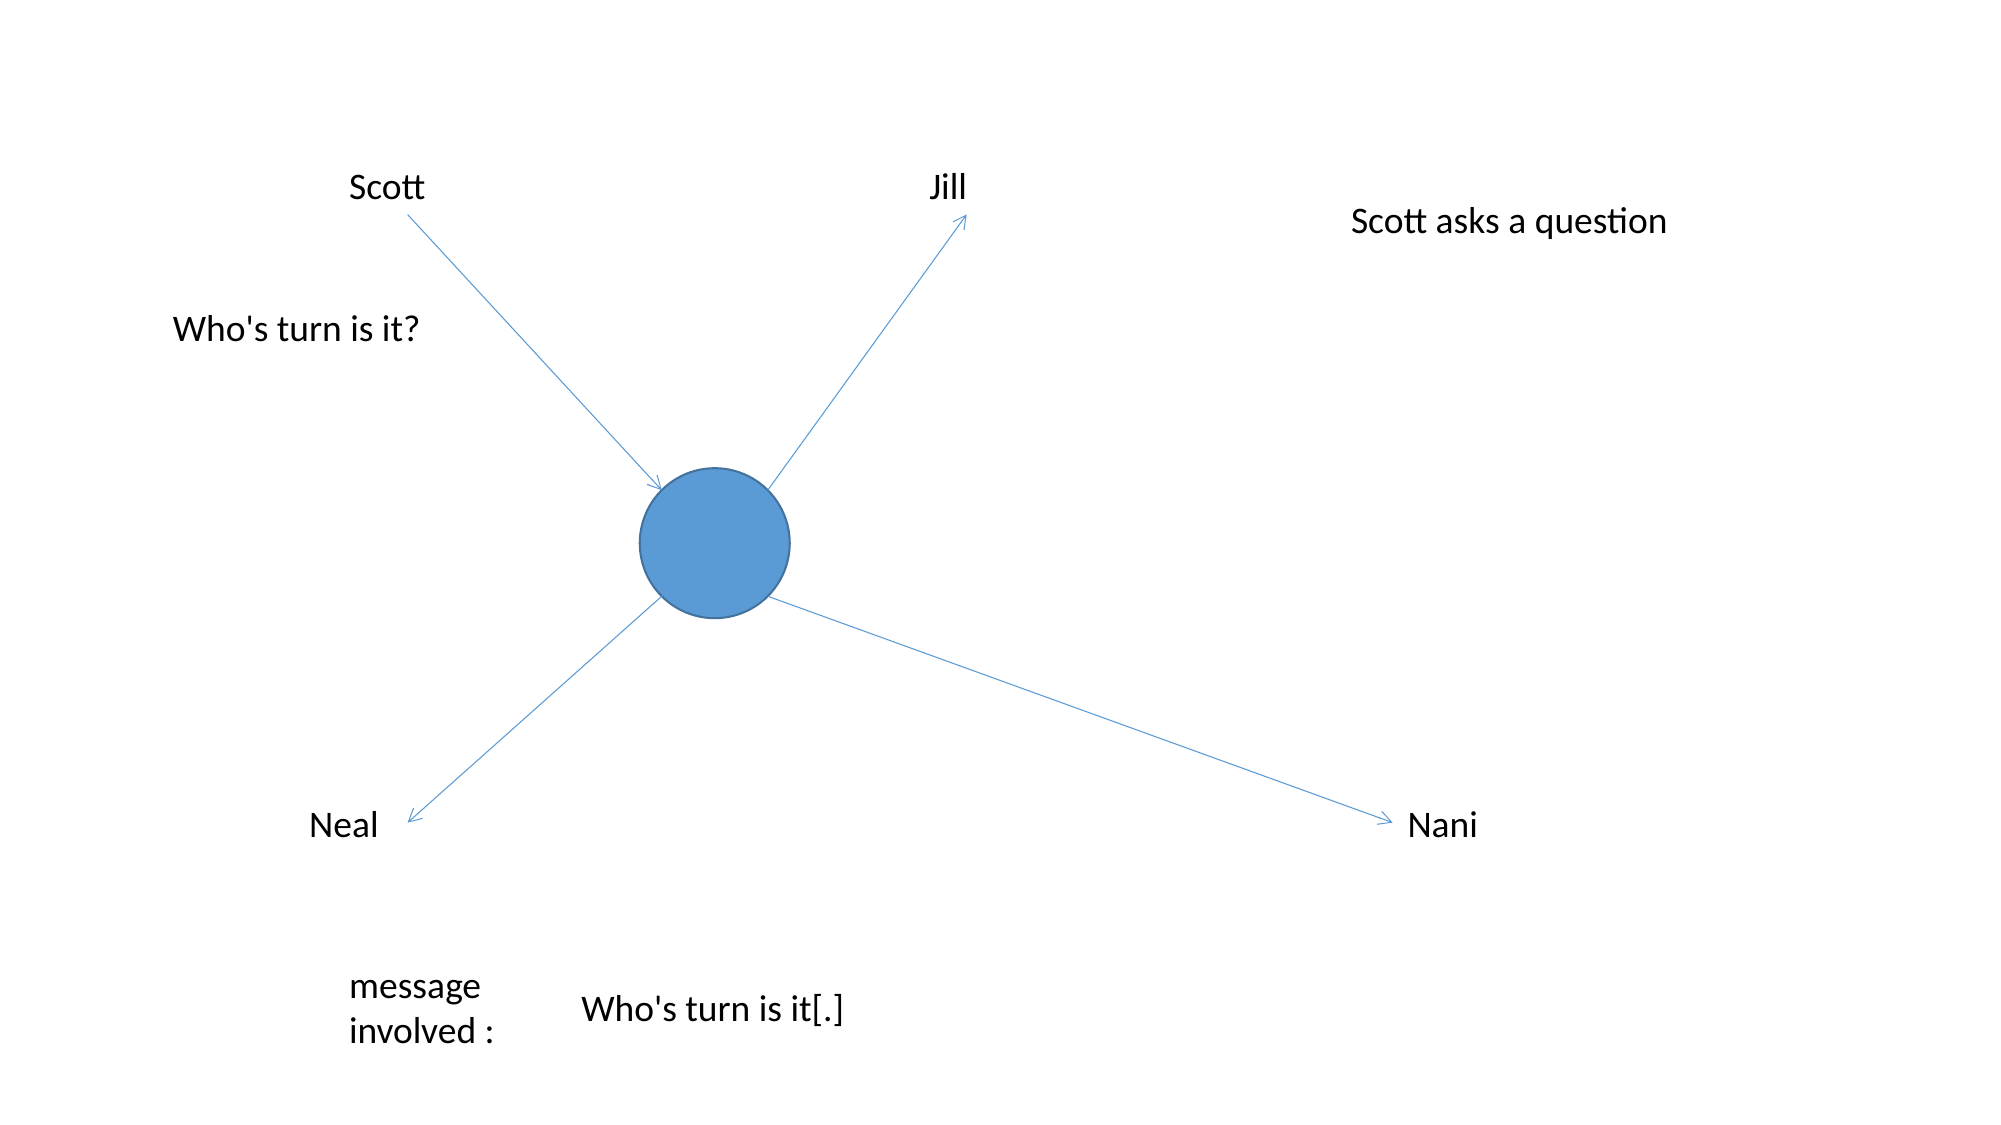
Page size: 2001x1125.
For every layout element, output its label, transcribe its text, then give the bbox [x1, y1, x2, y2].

text_box Who's turn is it? [158, 296, 407, 357]
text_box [767, 215, 967, 491]
text_box Nani [1392, 792, 1577, 853]
text_box Scott [334, 154, 481, 215]
text_box [638, 467, 791, 620]
text_box Neal [294, 792, 408, 853]
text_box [407, 215, 662, 491]
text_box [767, 596, 1393, 823]
text_box Jill [914, 154, 1019, 215]
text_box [407, 596, 662, 823]
text_box message involved : [334, 953, 591, 1059]
text_box Who's turn is it[.] [566, 976, 1088, 1037]
text_box Scott asks a question [1336, 188, 1946, 249]
